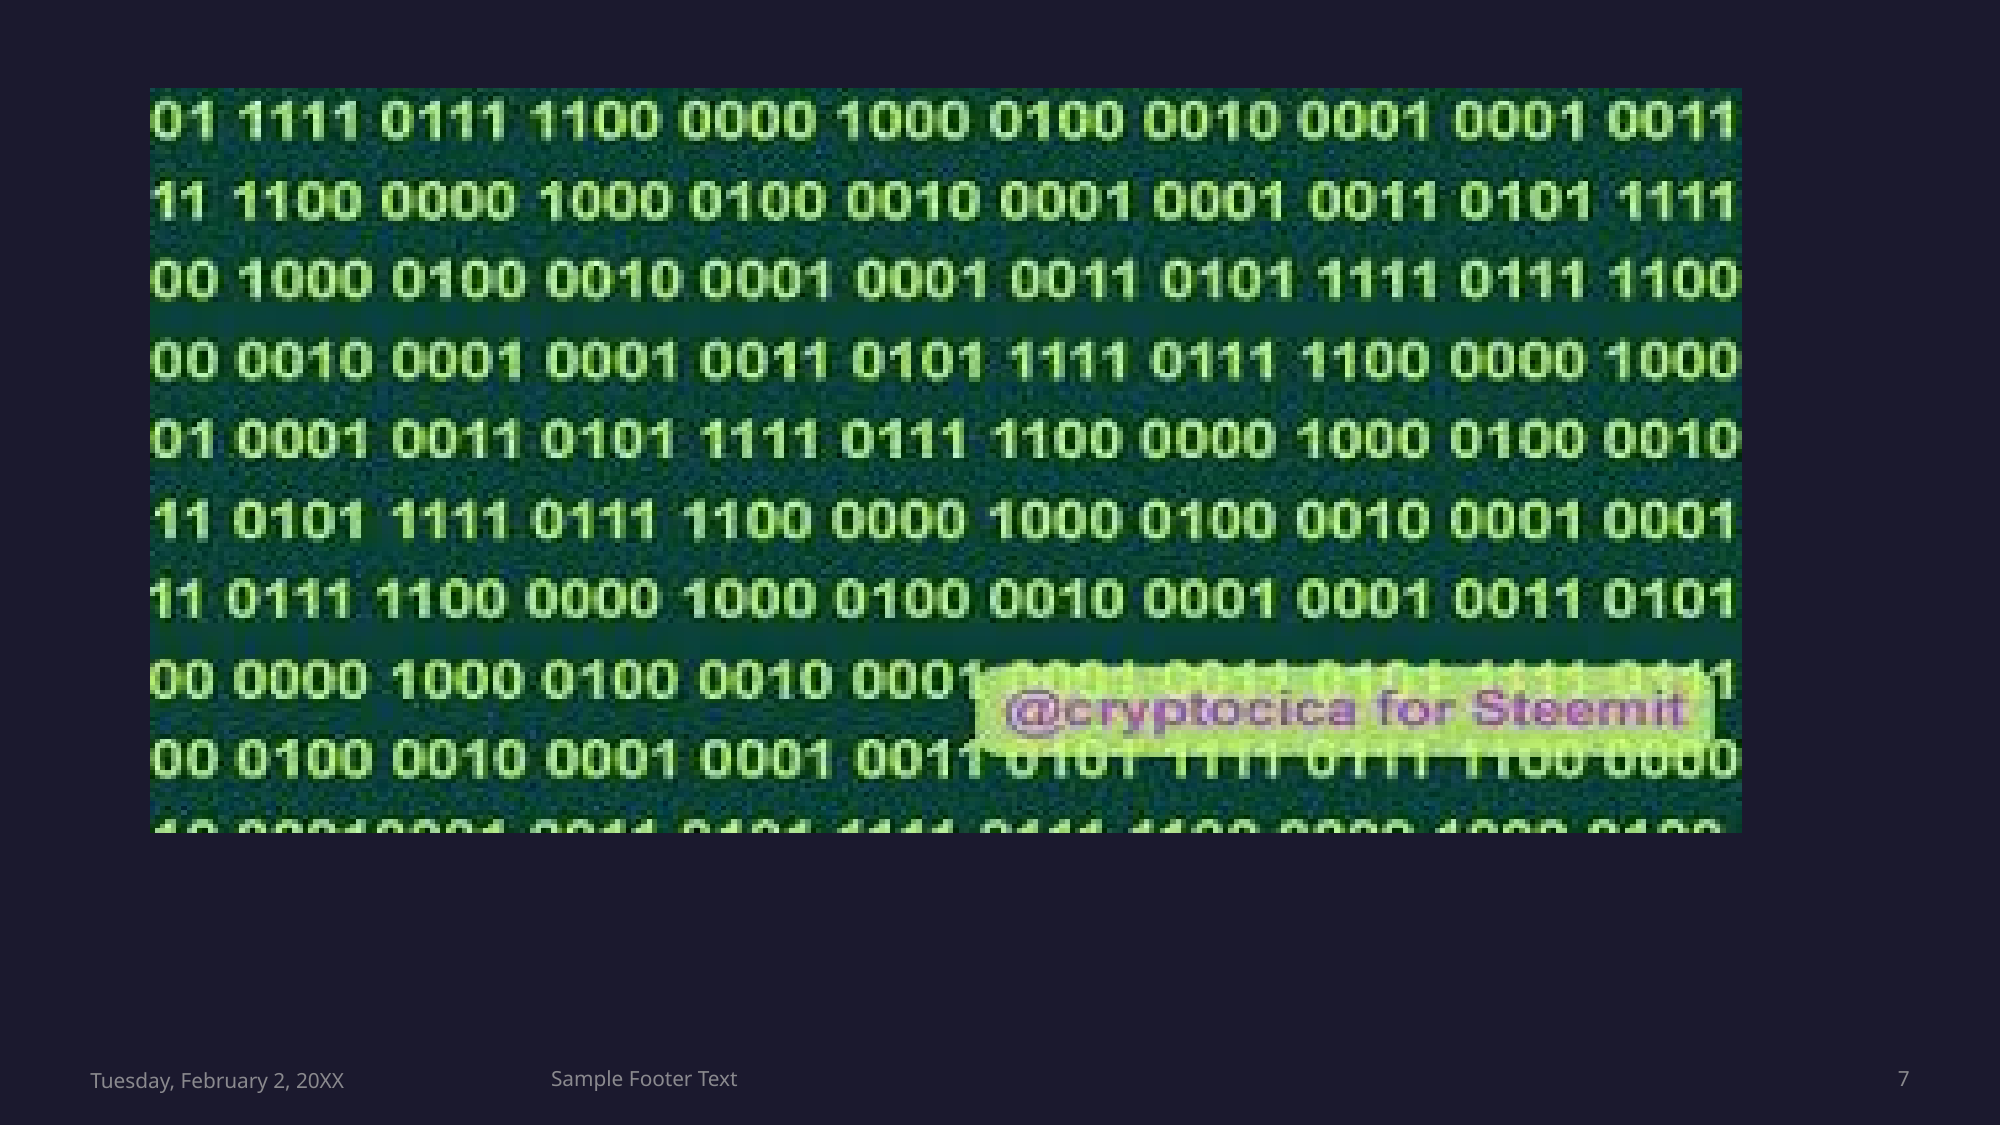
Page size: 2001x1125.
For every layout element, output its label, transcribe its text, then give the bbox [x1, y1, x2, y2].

footer Sample Footer Text [551, 1067, 1598, 1093]
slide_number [90, 1067, 522, 1093]
picture [149, 88, 1742, 833]
slide_number 7 [1632, 1067, 1910, 1093]
